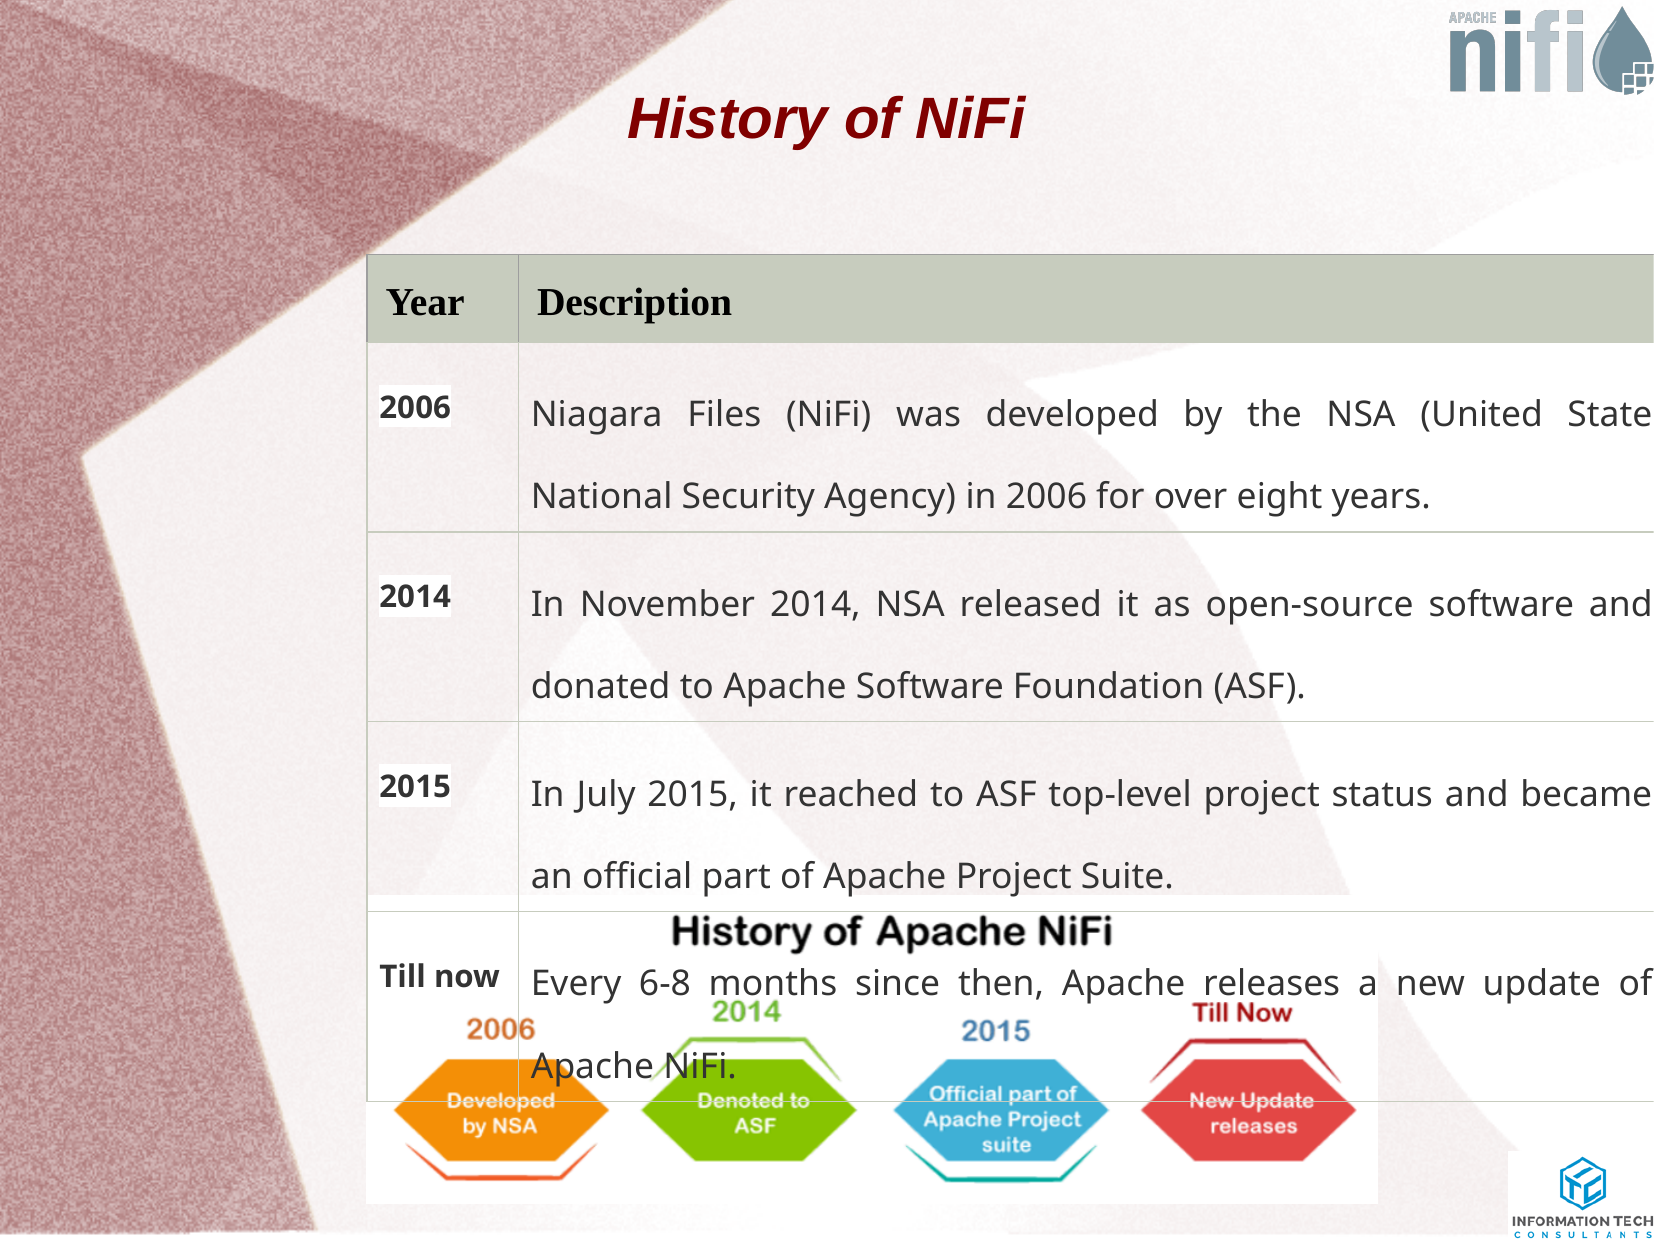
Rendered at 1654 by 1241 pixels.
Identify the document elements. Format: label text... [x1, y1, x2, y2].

table_header Description [519, 255, 1654, 342]
table_cell 2015 [368, 722, 518, 893]
table_cell 2014 [368, 533, 518, 721]
table_cell 2006 [368, 343, 518, 531]
table_cell Niagara Files (NiFi) was developed by the NSA (United State National Security Agency) in 2006 for over eight years. [519, 343, 1654, 531]
table_cell In November 2014, NSA released it as open-source software and donated to Apache Software Foundation (ASF). [519, 533, 1654, 721]
table_cell In July 2015, it reached to ASF top-level project status and became an official part of Apache Project Suite. [519, 722, 1654, 911]
picture [0, 0, 1654, 1241]
table_cell Every 6-8 months since then, Apache releases a new update of Apache NiFi. [1382, 912, 1654, 1101]
table_header Year [368, 255, 518, 342]
title History of NiFi [82, 56, 1571, 178]
